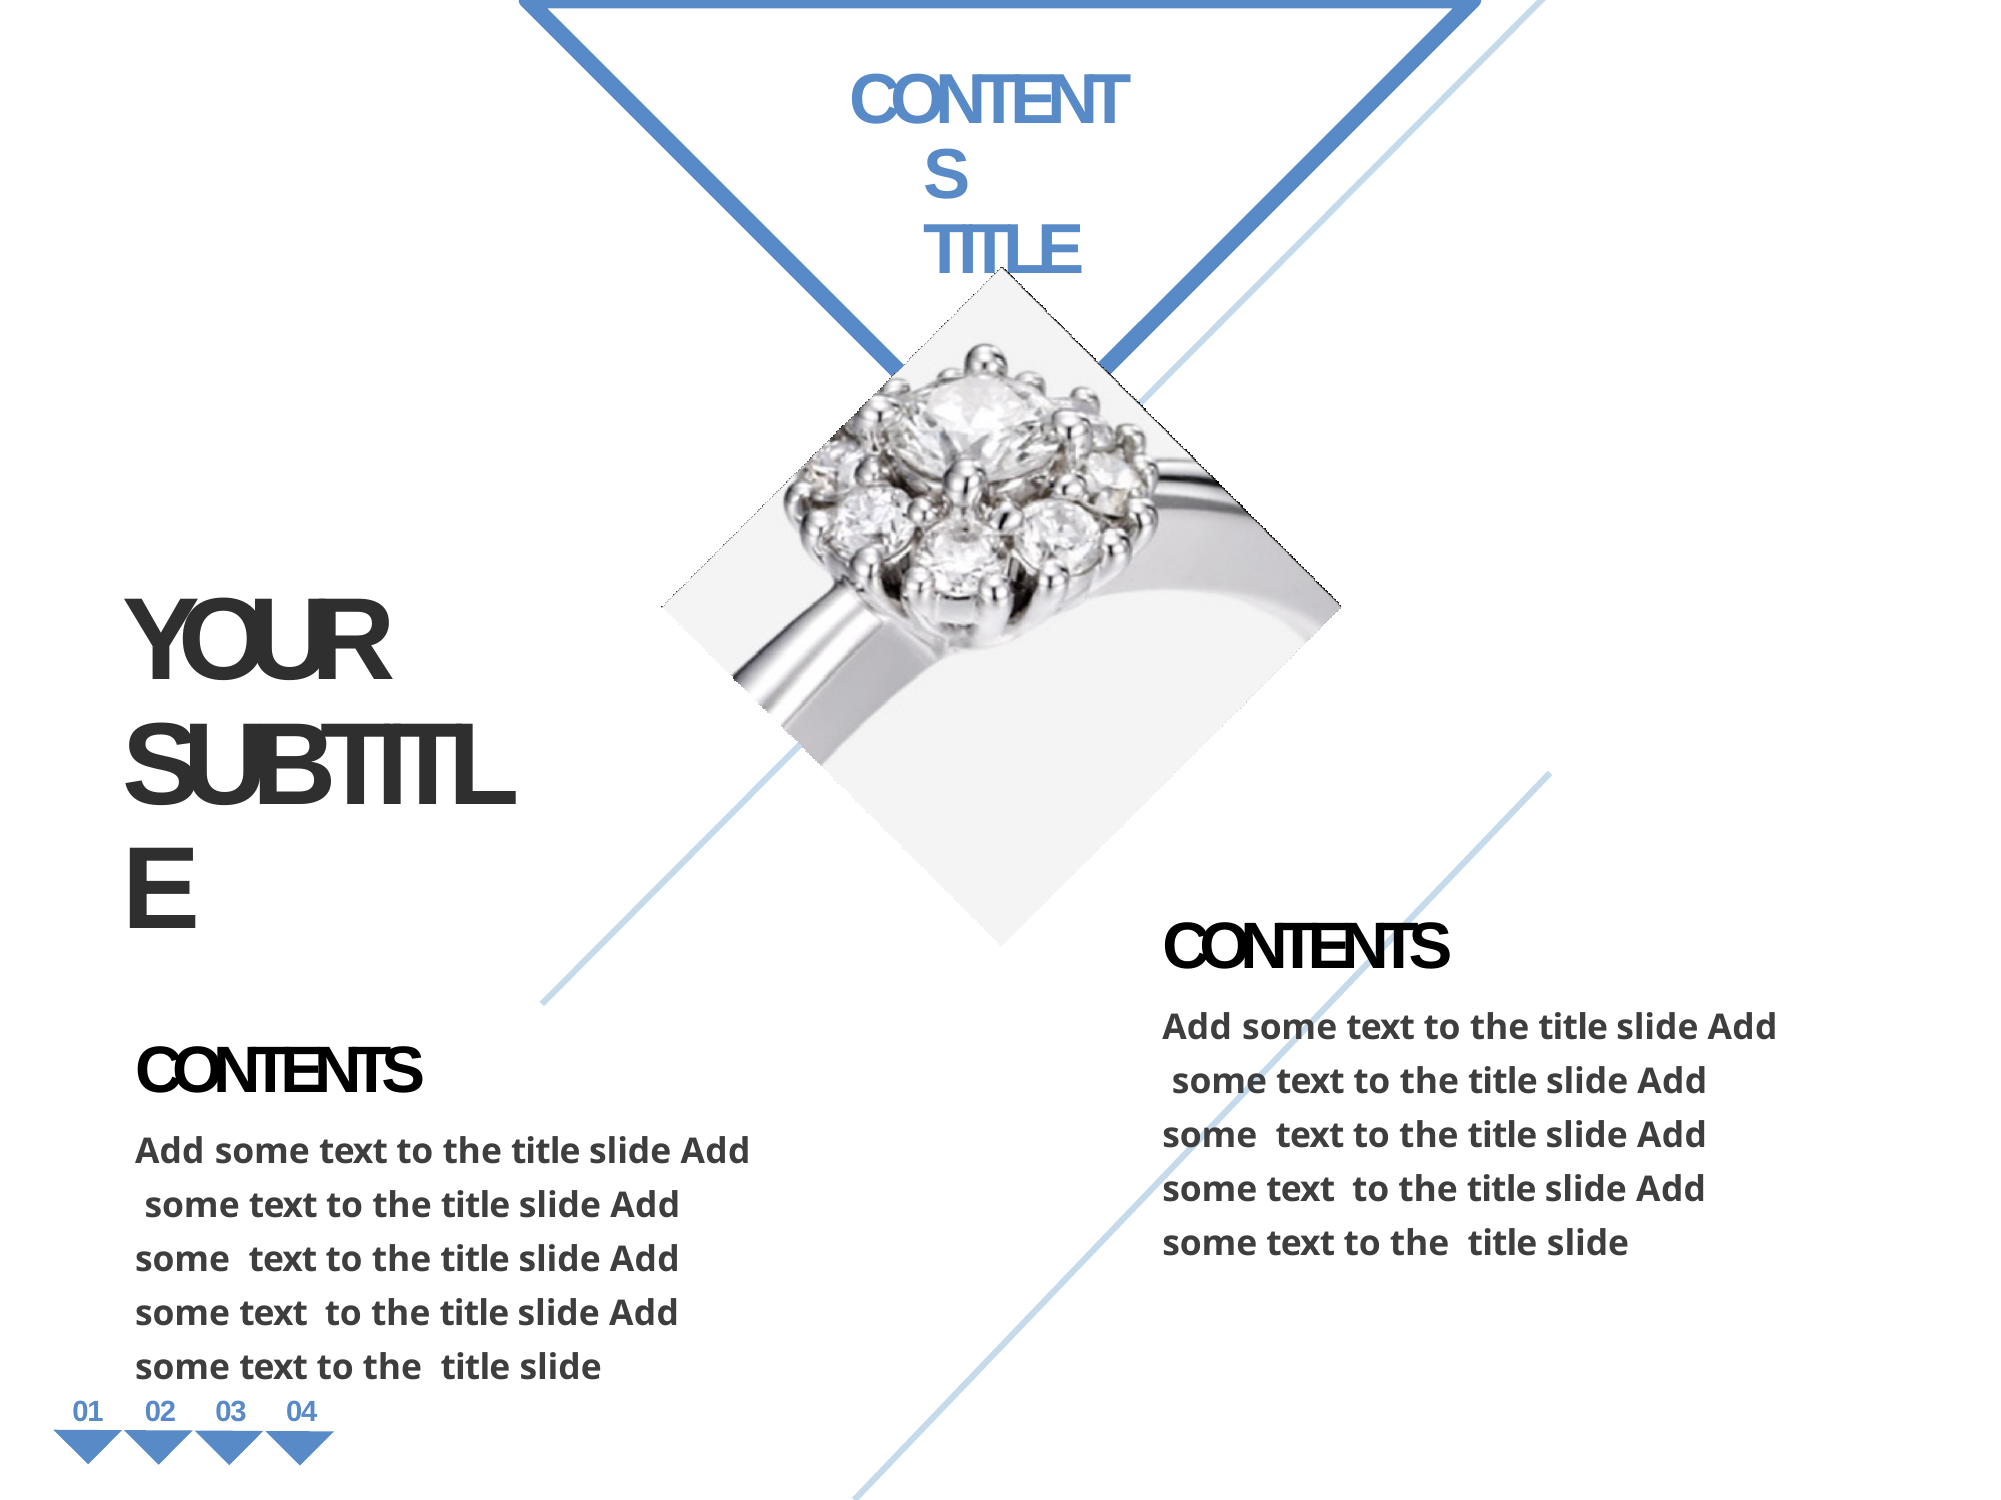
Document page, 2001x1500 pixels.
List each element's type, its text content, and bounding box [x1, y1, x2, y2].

text_box [527, 0, 1473, 263]
text_box YOUR SUBTITLE CONTENTS Add some text to the title slide Add some text to the title slide Add some text to the title slide Add some text to the title slide Add some text to the title slide [120, 578, 758, 1387]
text_box 01 02 03 04 [70, 1392, 318, 1428]
text_box [539, 882, 658, 1007]
text_box [658, 263, 1342, 946]
text_box [851, 1175, 1160, 1500]
title CONTENTS TITLE [847, 62, 1153, 263]
text_box CONTENTS Add some text to the title slide Add some text to the title slide Add some text to the title slide Add some text to the title slide Add some text to the title slide [1160, 903, 1785, 1263]
text_box [124, 1430, 193, 1465]
text_box [194, 1430, 264, 1466]
text_box [265, 1431, 334, 1466]
text_box [1421, 770, 1553, 903]
text_box [1275, 0, 1546, 263]
text_box [53, 1429, 123, 1465]
